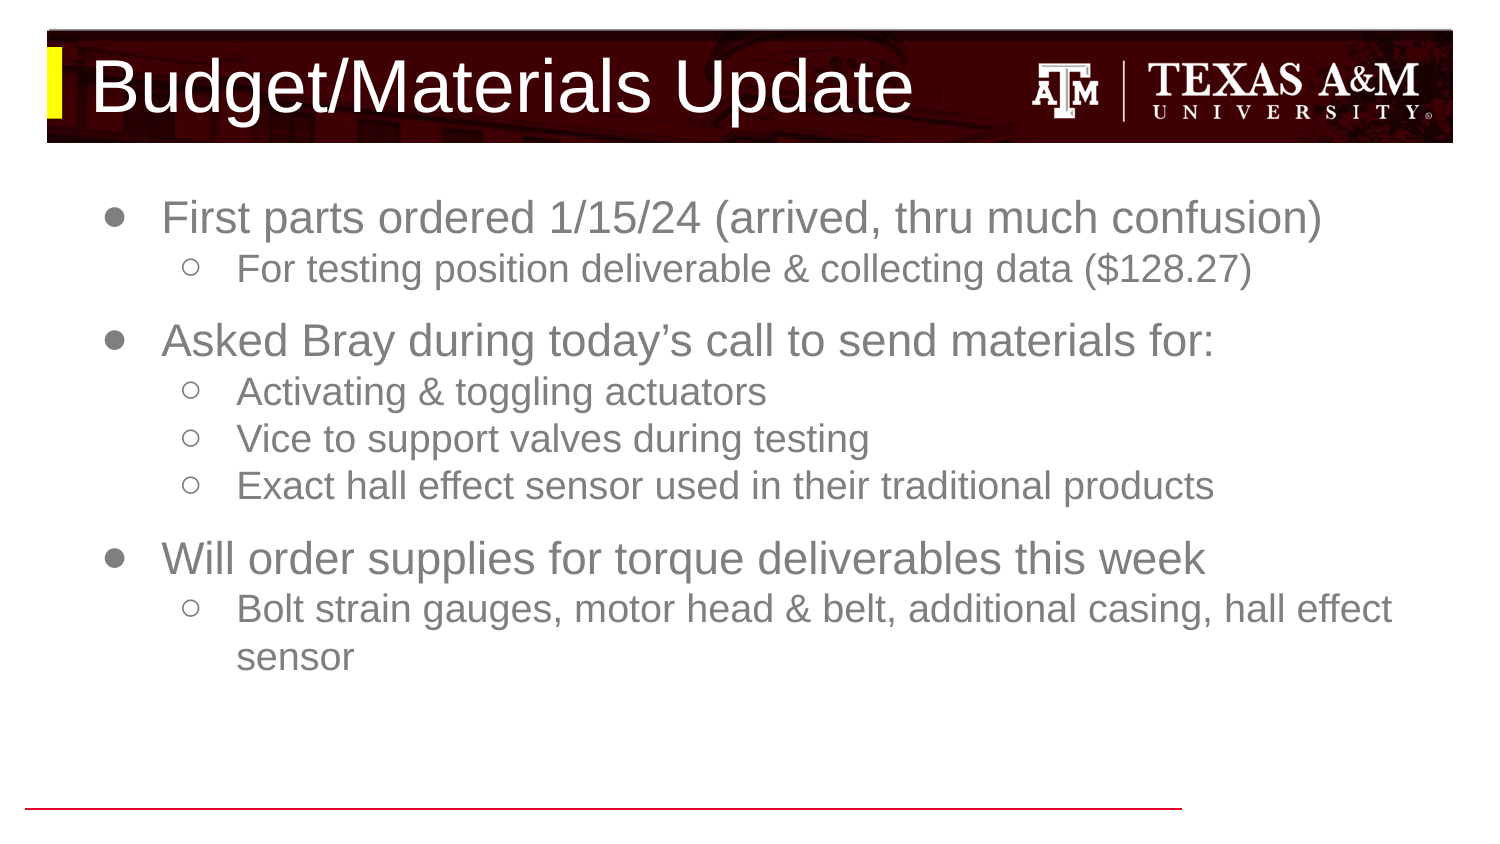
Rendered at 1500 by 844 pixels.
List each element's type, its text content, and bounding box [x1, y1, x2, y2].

title Budget/Materials Update [79, 12, 1025, 154]
picture [1025, 28, 1453, 143]
picture [47, 28, 79, 143]
list First parts ordered 1/15/24 (arrived, thru much confusion) For testing position deliverable & collecting data ($128.27) Asked Bray during today’s call to send materials for: Activating & toggling actuators Vice to support valves during testing Exact hall effect sensor used in their traditional products Will order supplies for torque deliverables this week Bolt strain gauges, motor head & belt, additional casing, hall effect sensor [75, 181, 1425, 754]
